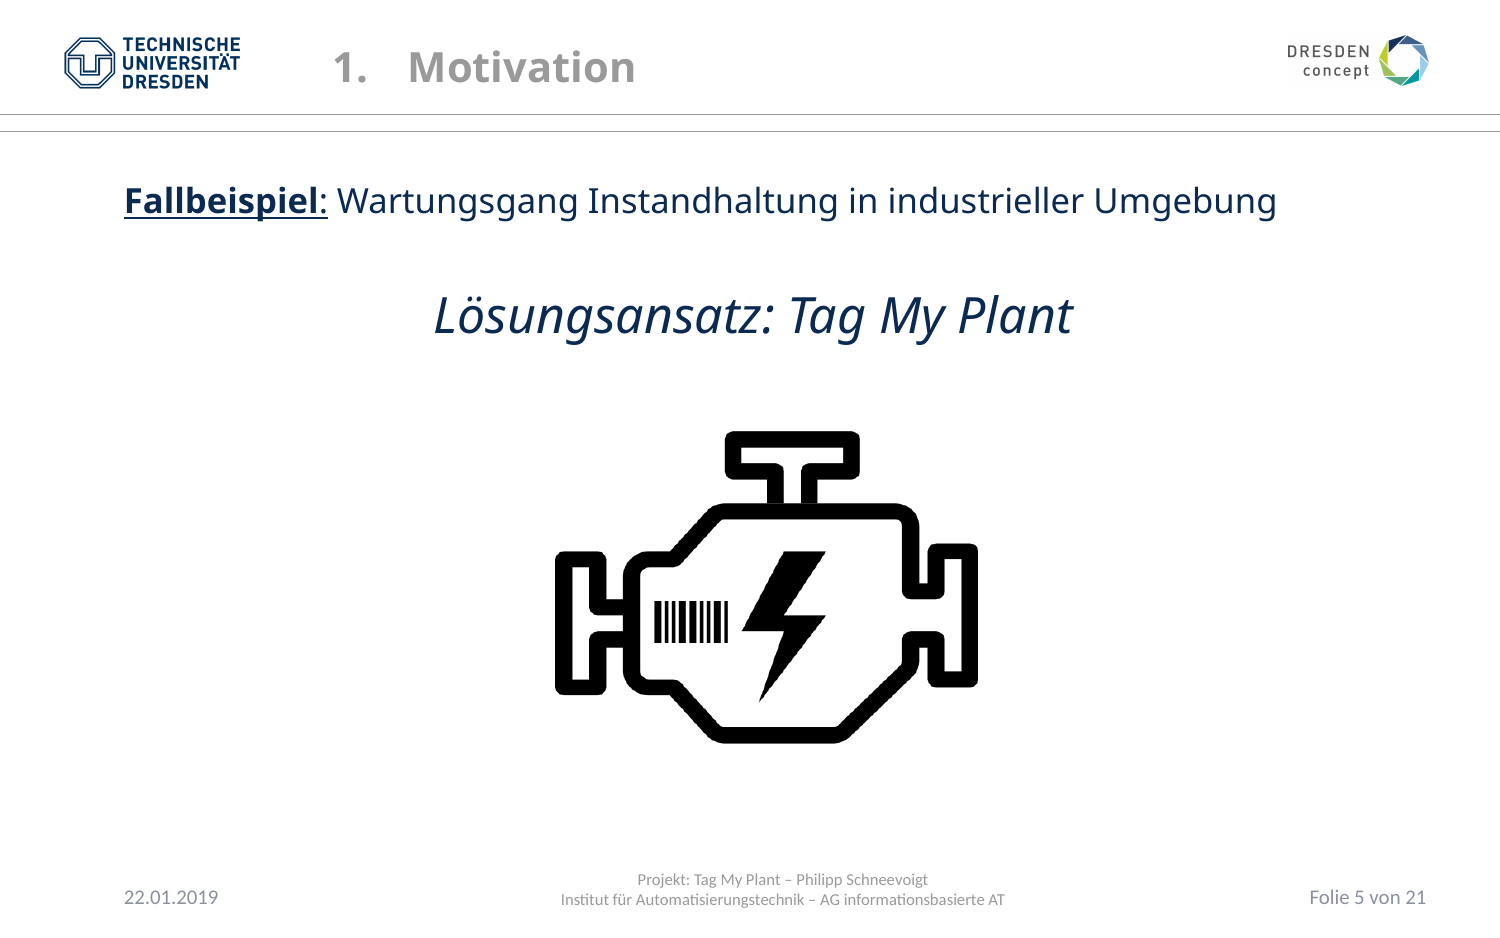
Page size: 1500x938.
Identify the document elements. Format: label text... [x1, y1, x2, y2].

picture [64, 36, 240, 89]
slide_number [123, 874, 436, 909]
picture [554, 391, 978, 791]
slide_number Folie 5 von 21 [1113, 874, 1427, 909]
list Motivation [333, 34, 1276, 91]
picture [1288, 35, 1429, 86]
footer Projekt: Tag My Plant – Philipp Schneevoigt Institut für Automatisierungstechnik – AG informationsbasierte AT [464, 874, 1102, 909]
list Fallbeispiel: Wartungsgang Instandhaltung in industrieller Umgebung Lösungsansatz: Tag My Plant [123, 179, 1409, 833]
